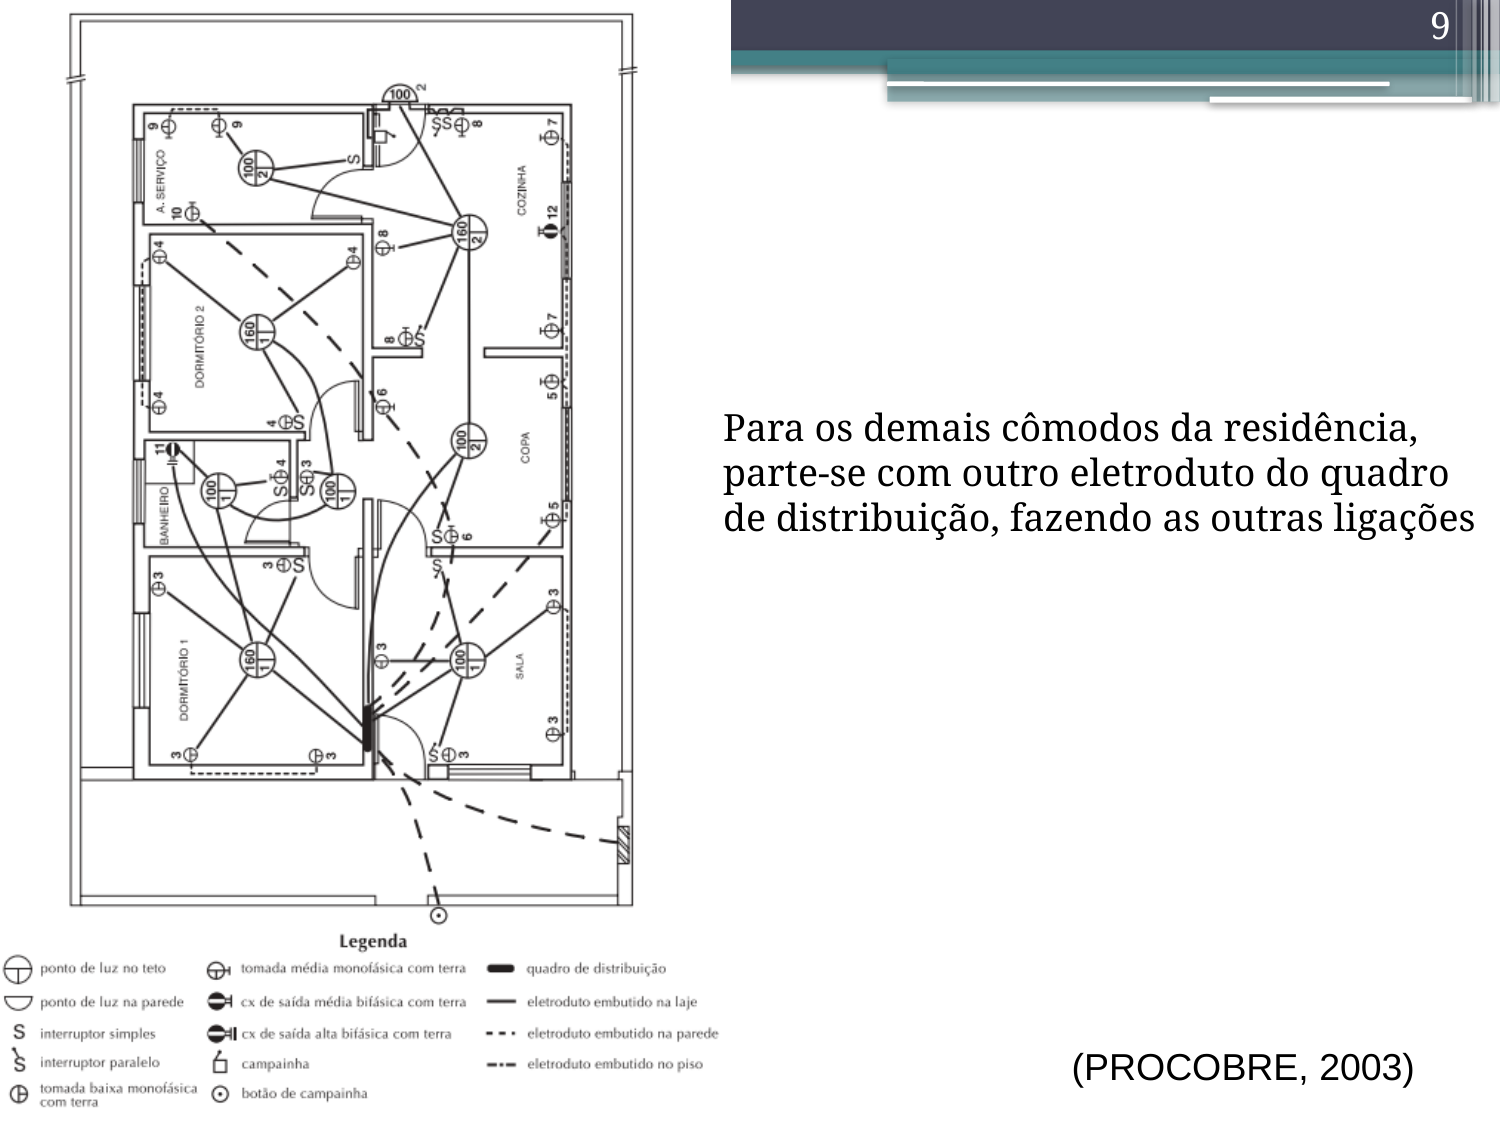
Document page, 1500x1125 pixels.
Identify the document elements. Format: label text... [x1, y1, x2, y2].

text_box Para os demais cômodos da residência, parte-se com outro eletroduto do quadro de distribuição, fazendo as outras ligações [737, 396, 1492, 547]
picture [0, 0, 731, 1125]
slide_number 9 [1341, 0, 1466, 61]
text_box (PROCOBRE, 2003) [1056, 1035, 1431, 1096]
